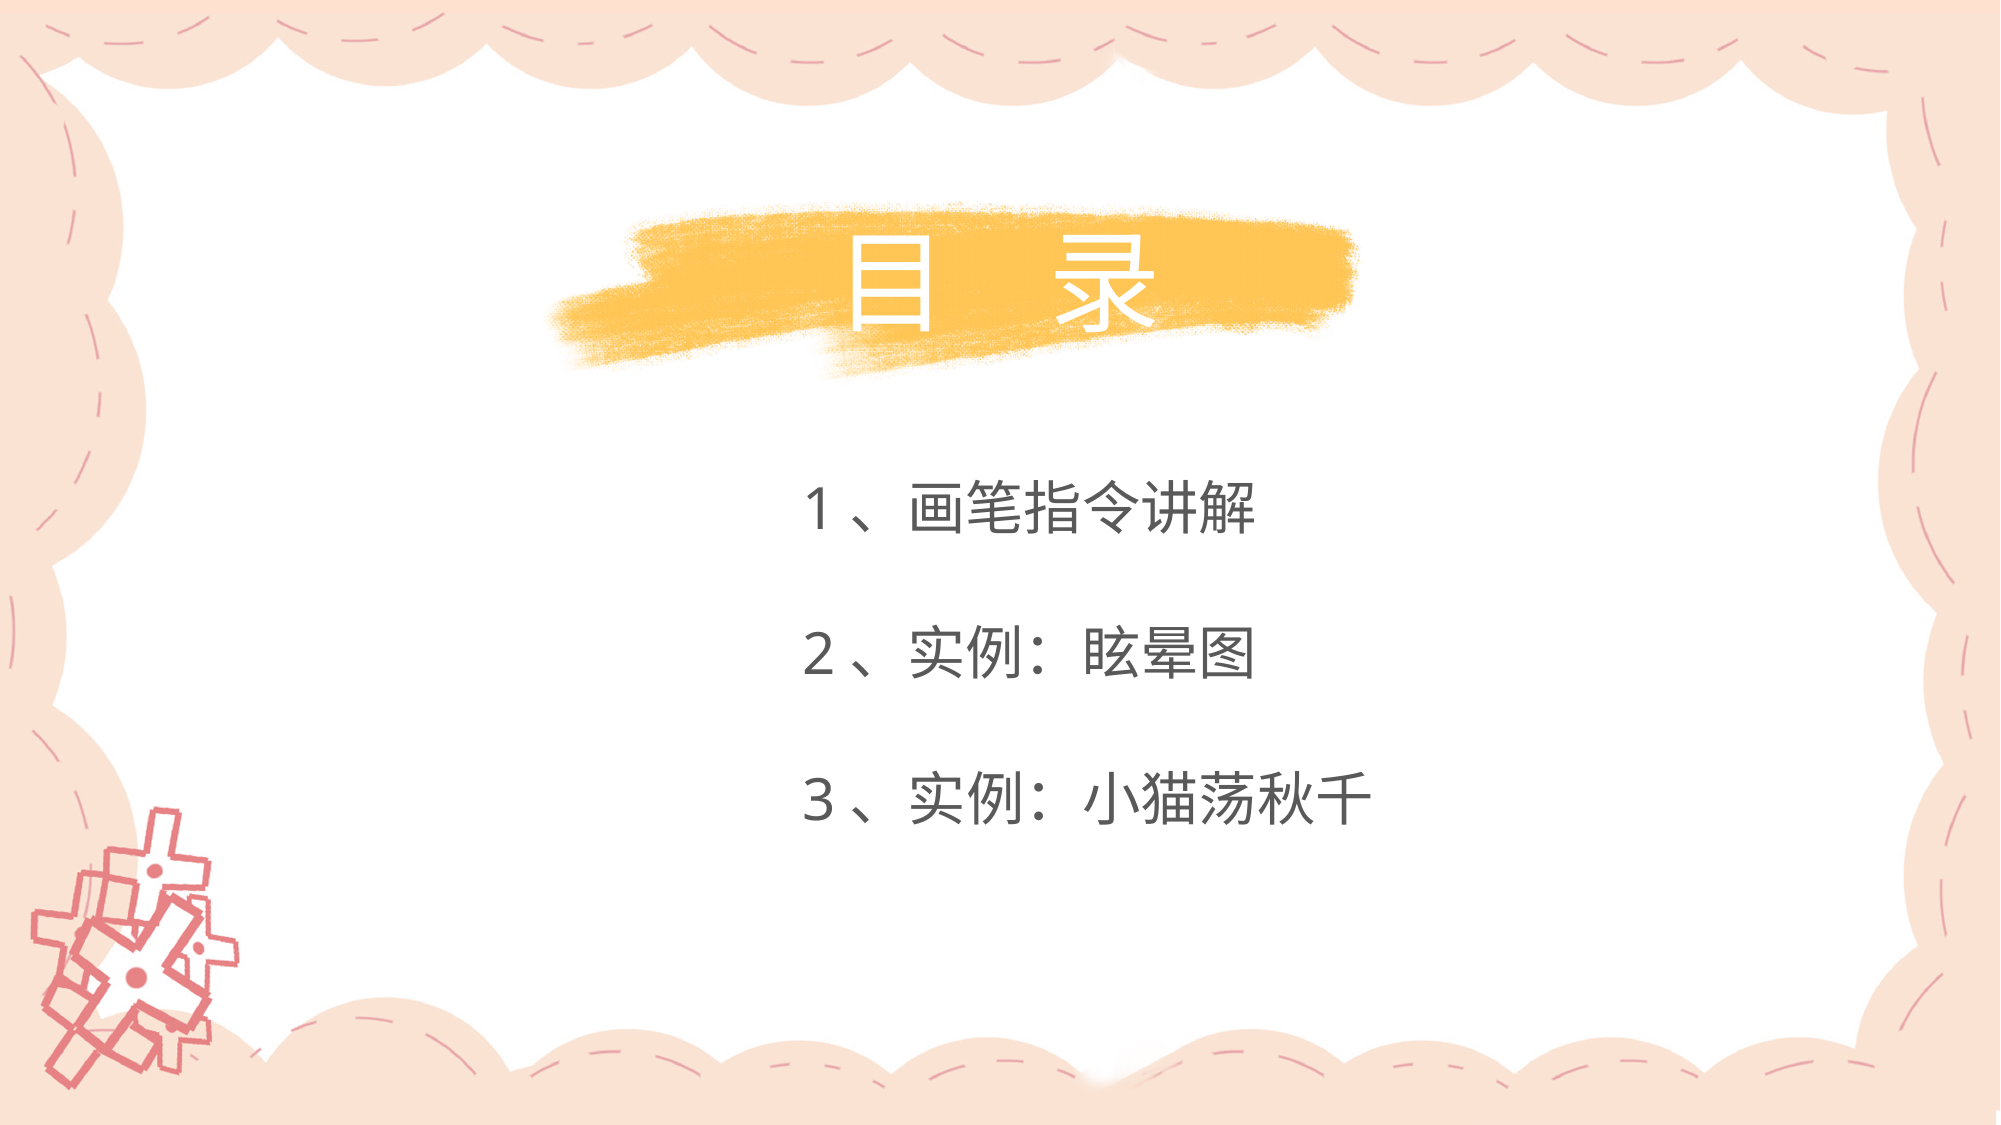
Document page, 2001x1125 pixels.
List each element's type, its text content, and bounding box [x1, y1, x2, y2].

picture [0, 0, 2001, 1125]
text_box 3、实例：小猫荡秋千 [787, 754, 1389, 840]
text_box 1、画笔指令讲解 [787, 463, 1272, 549]
text_box 2、实例：眩晕图 [787, 609, 1272, 694]
